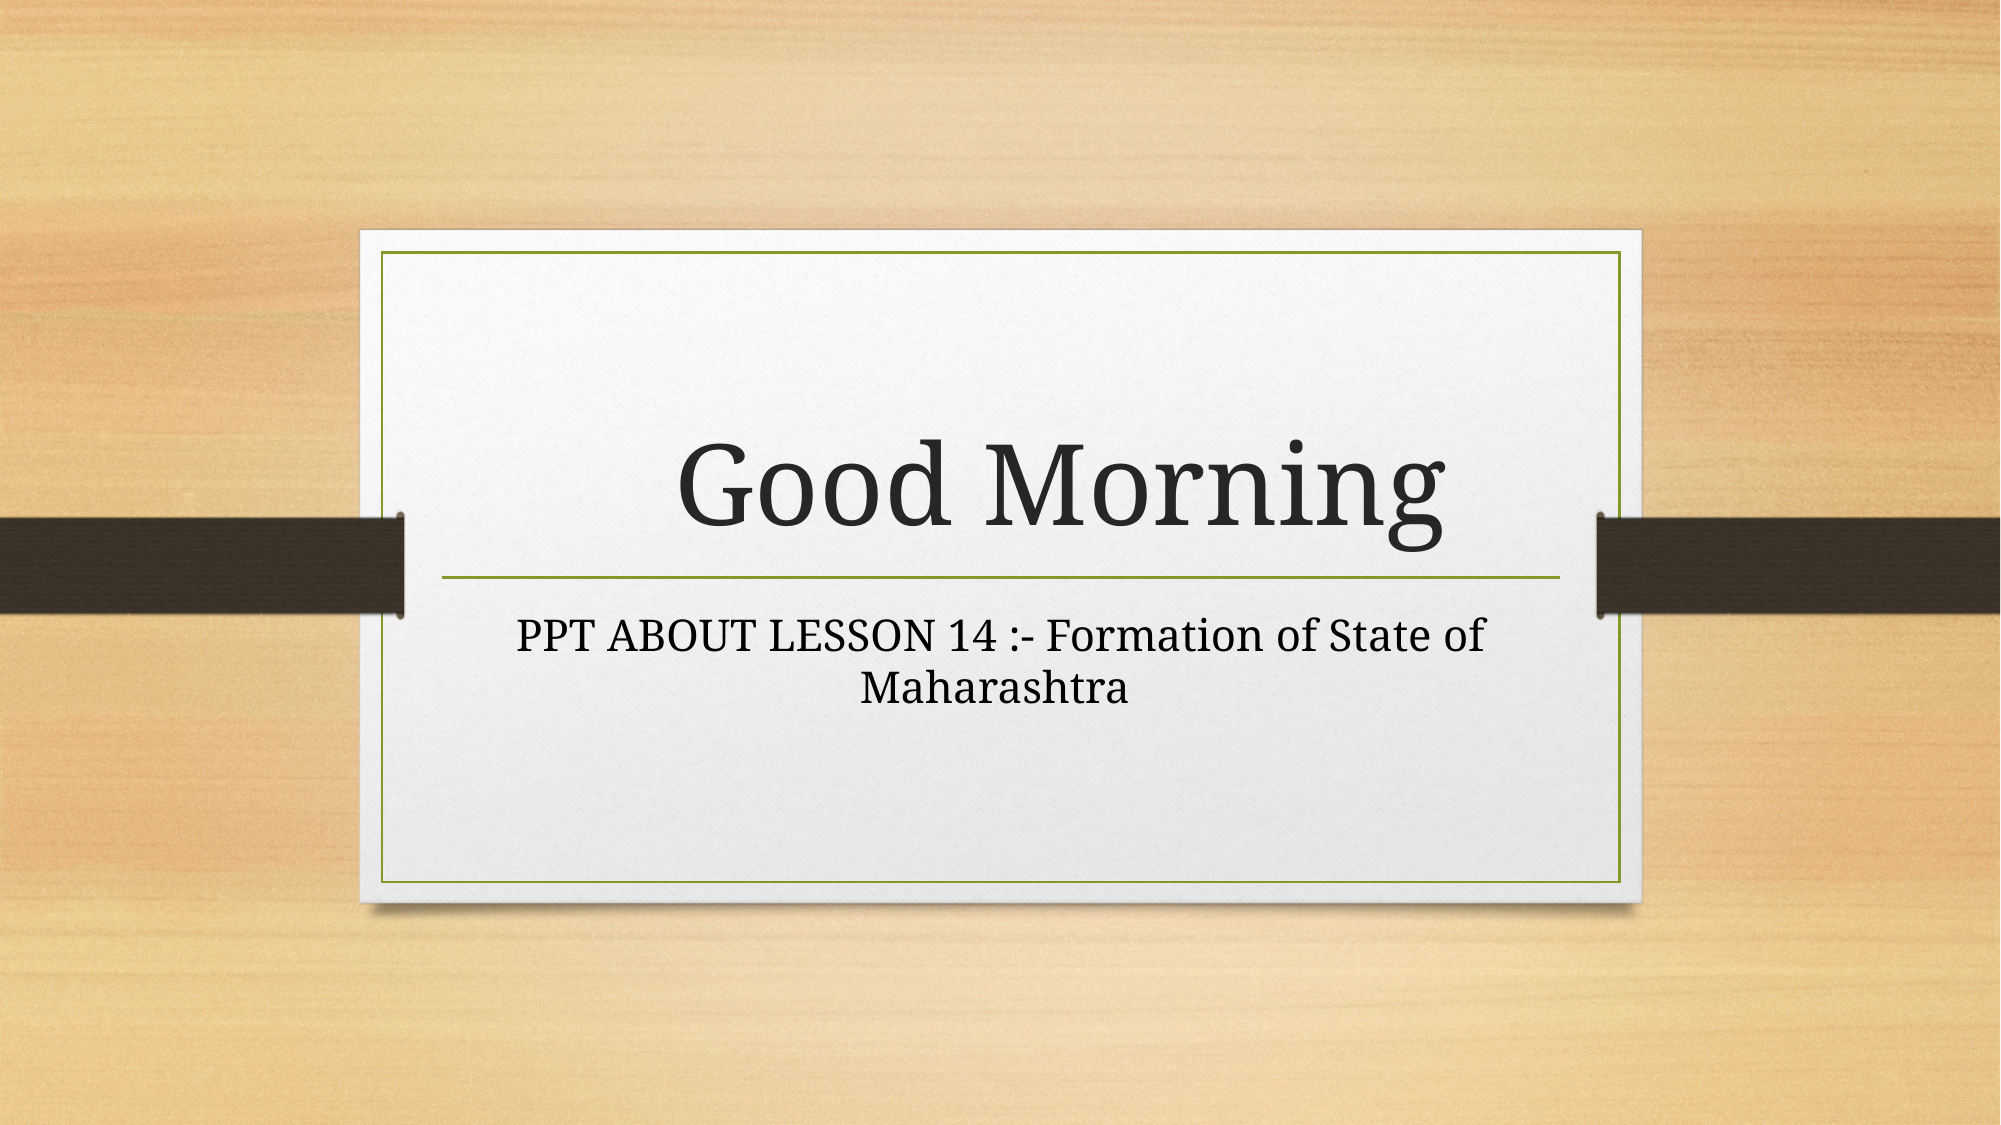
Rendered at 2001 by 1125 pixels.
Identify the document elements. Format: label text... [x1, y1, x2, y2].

title Good Morning [441, 306, 1560, 556]
subtitle PPT ABOUT LESSON 14 :- Formation of State of Maharashtra [441, 600, 1560, 817]
picture [0, 0, 2001, 1125]
